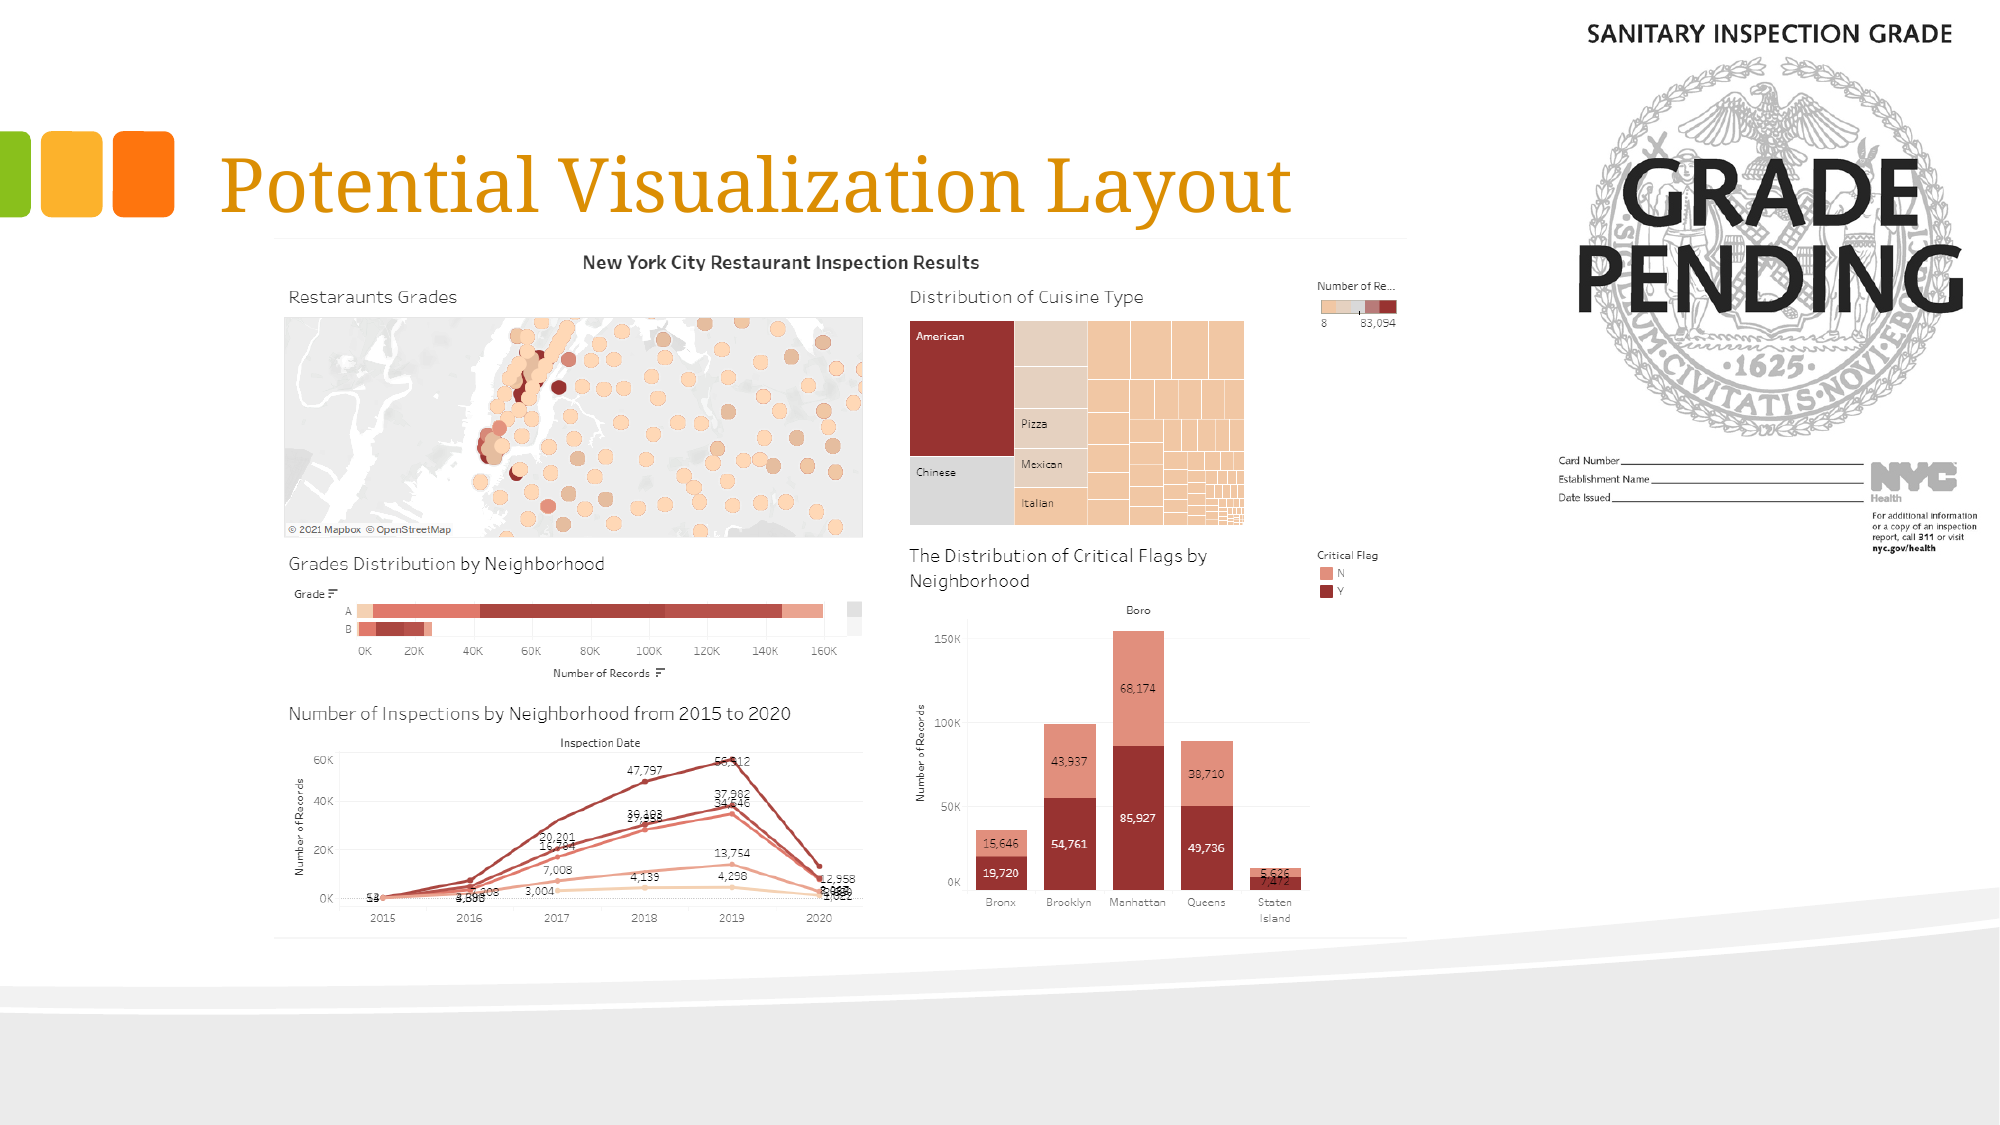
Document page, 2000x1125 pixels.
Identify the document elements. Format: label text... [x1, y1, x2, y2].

picture [274, 237, 1407, 940]
picture [1539, 0, 2000, 575]
title Potential Visualization Layout [199, 24, 1800, 238]
